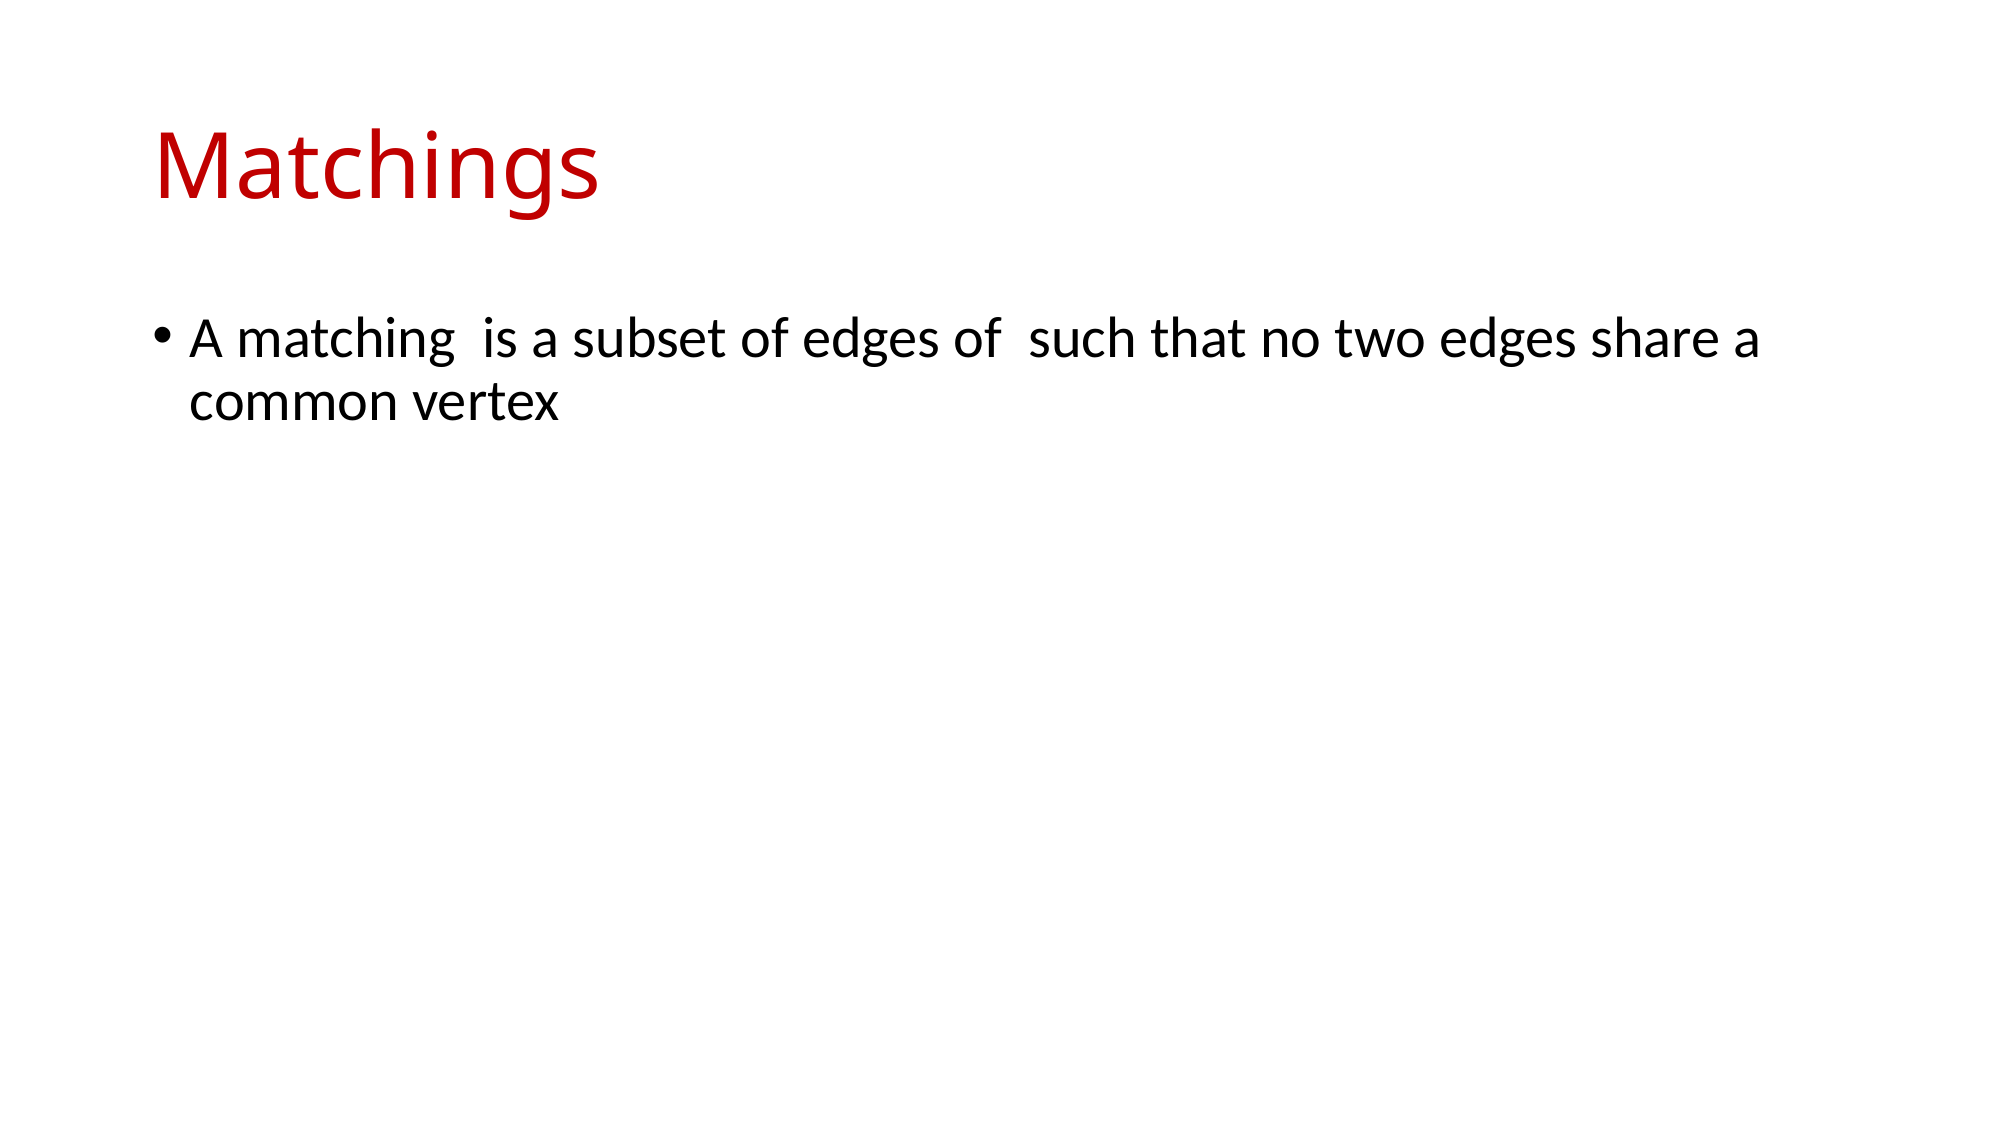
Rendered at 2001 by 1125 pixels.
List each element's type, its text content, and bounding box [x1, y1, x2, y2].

title Matchings [137, 59, 1863, 278]
